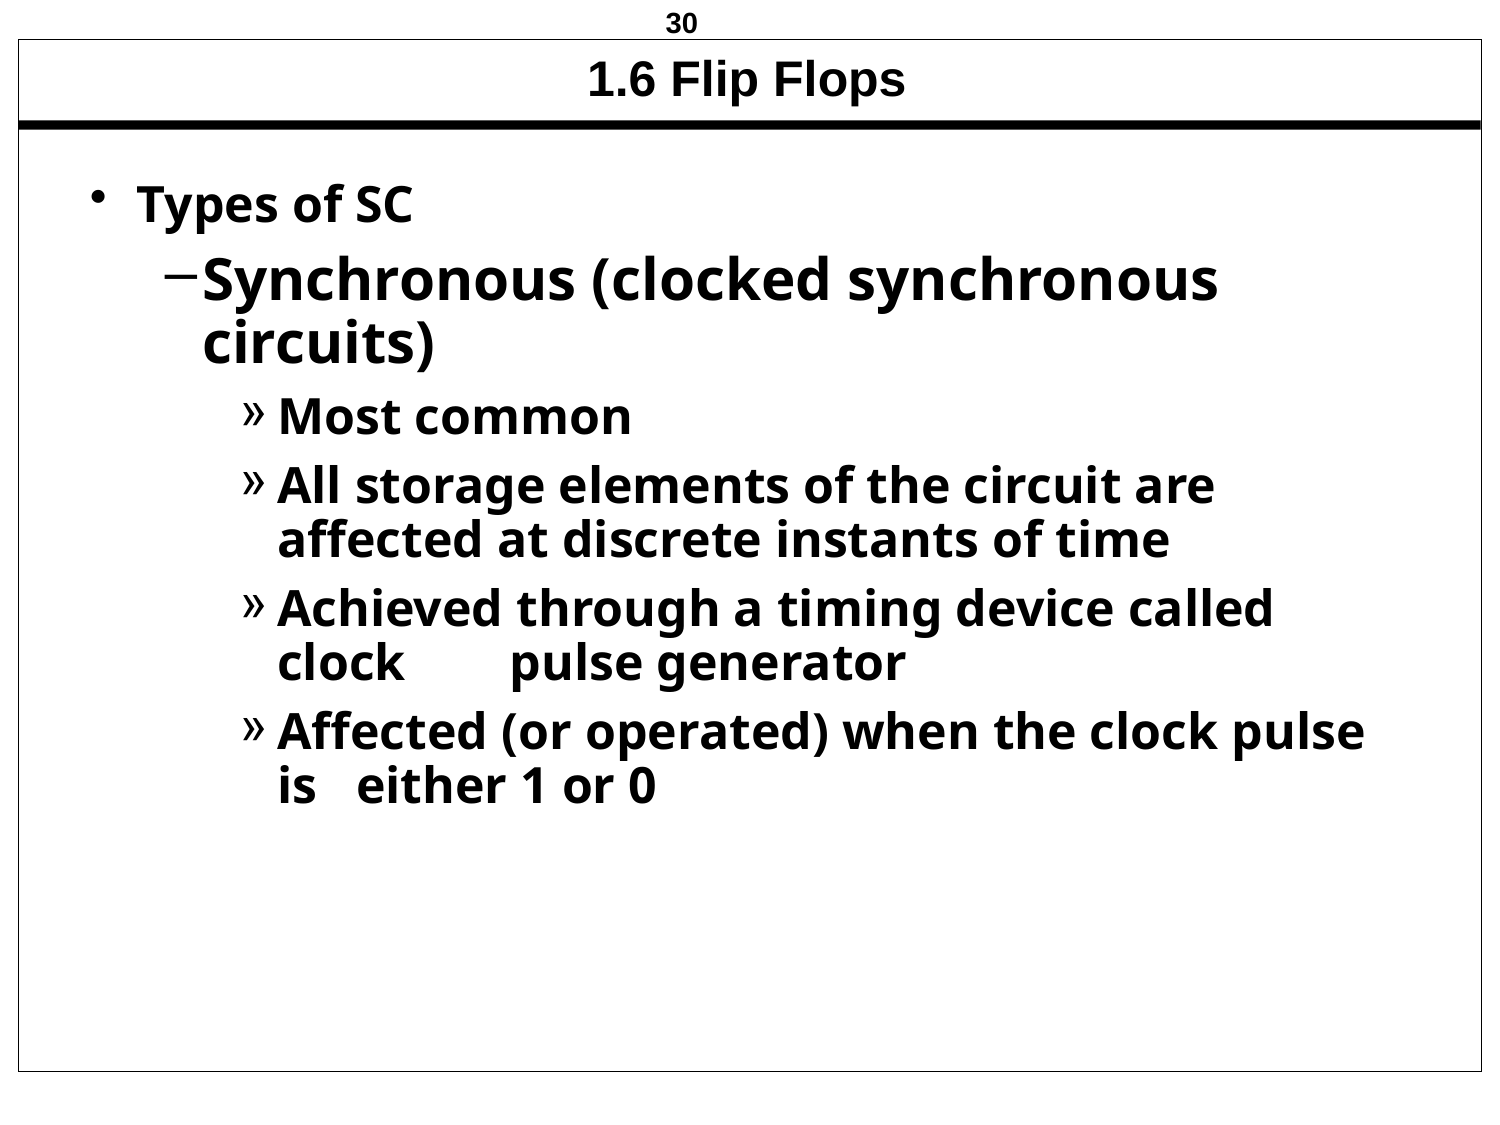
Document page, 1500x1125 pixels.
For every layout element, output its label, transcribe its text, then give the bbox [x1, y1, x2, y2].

list Types of SC Synchronous (clocked synchronous circuits) Most common All storage elements of the circuit are affected at discrete instants of time Achieved through a timing device called clock pulse generator Affected (or operated) when the clock pulse is either 1 or 0 [75, 171, 1425, 914]
title 1.6 Flip Flops [23, 48, 1471, 113]
